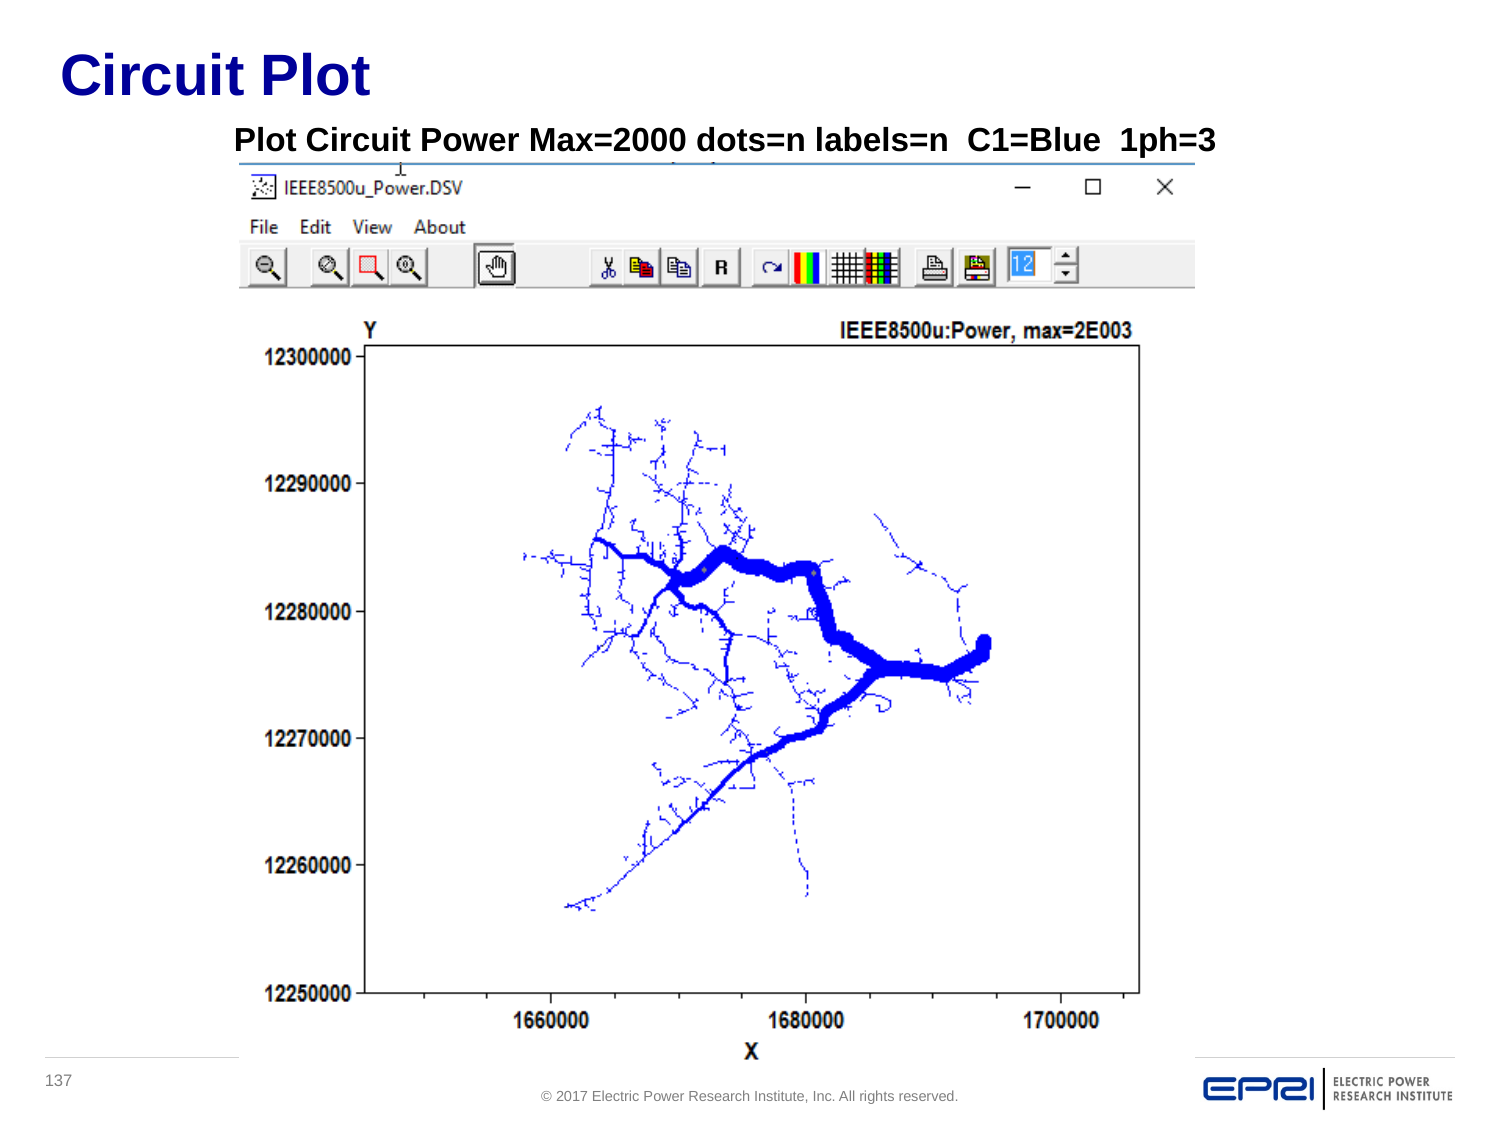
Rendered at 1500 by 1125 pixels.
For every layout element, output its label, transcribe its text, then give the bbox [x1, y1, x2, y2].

picture [1200, 1064, 1455, 1113]
picture [239, 162, 1195, 1088]
text_box Plot Circuit Power Max=2000 dots=n labels=n C1=Blue 1ph=3 [179, 110, 1273, 165]
title Circuit Plot [44, 29, 1456, 151]
